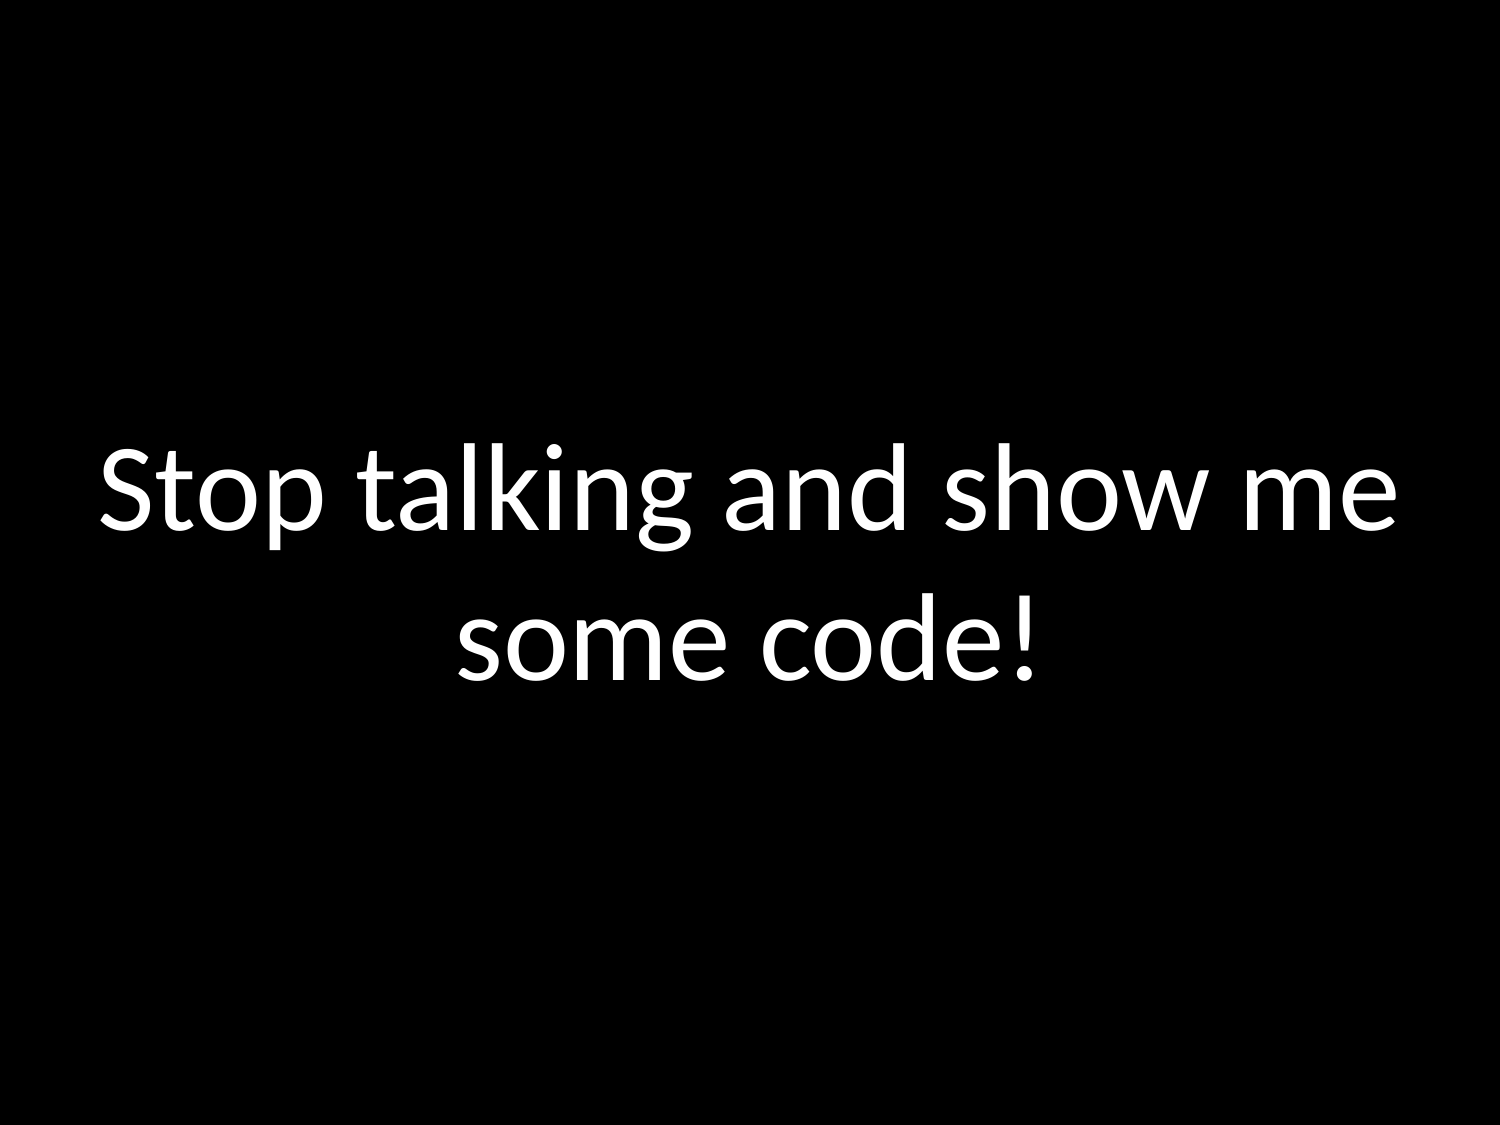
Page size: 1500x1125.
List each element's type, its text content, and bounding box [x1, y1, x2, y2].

title Stop talking and show me some code! [75, 461, 1425, 650]
